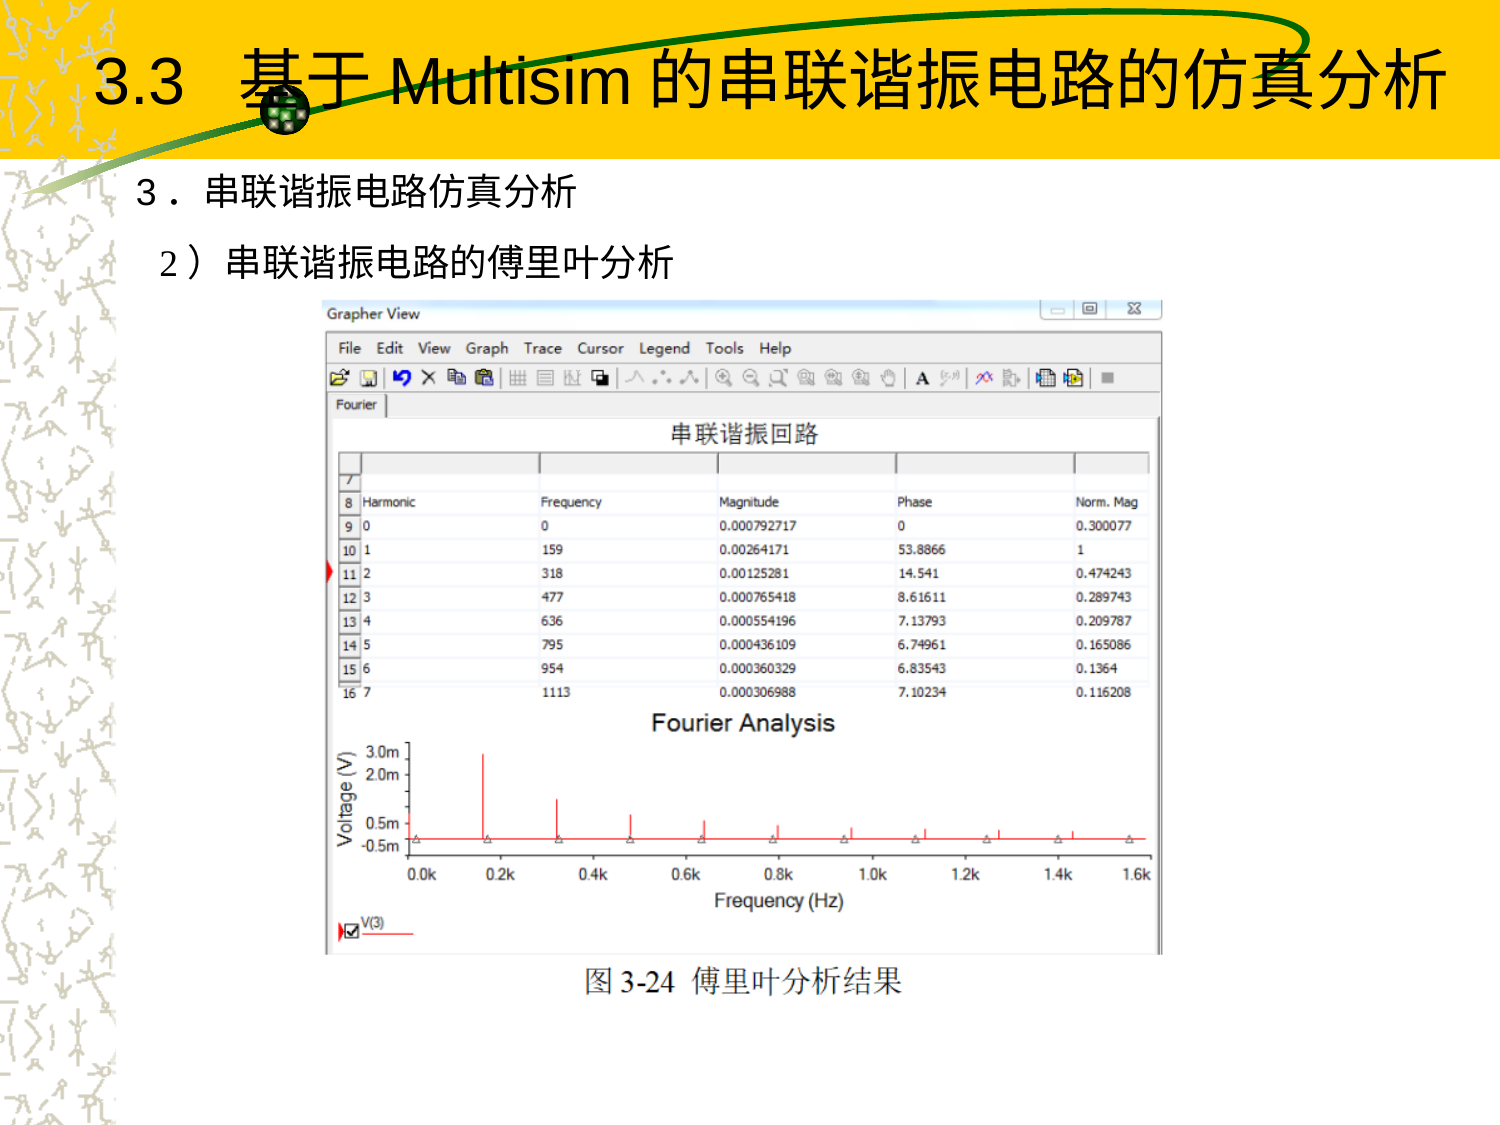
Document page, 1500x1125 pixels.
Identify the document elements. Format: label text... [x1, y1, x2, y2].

picture [312, 290, 1180, 1005]
text_box 3．串联谐振电路仿真分析 [76, 160, 911, 221]
picture [0, 0, 117, 1125]
text_box 2）串联谐振电路的傅里叶分析 [100, 231, 934, 292]
text_box 3.3 基于Multisim的串联谐振电路的仿真分析 [34, 31, 1490, 126]
